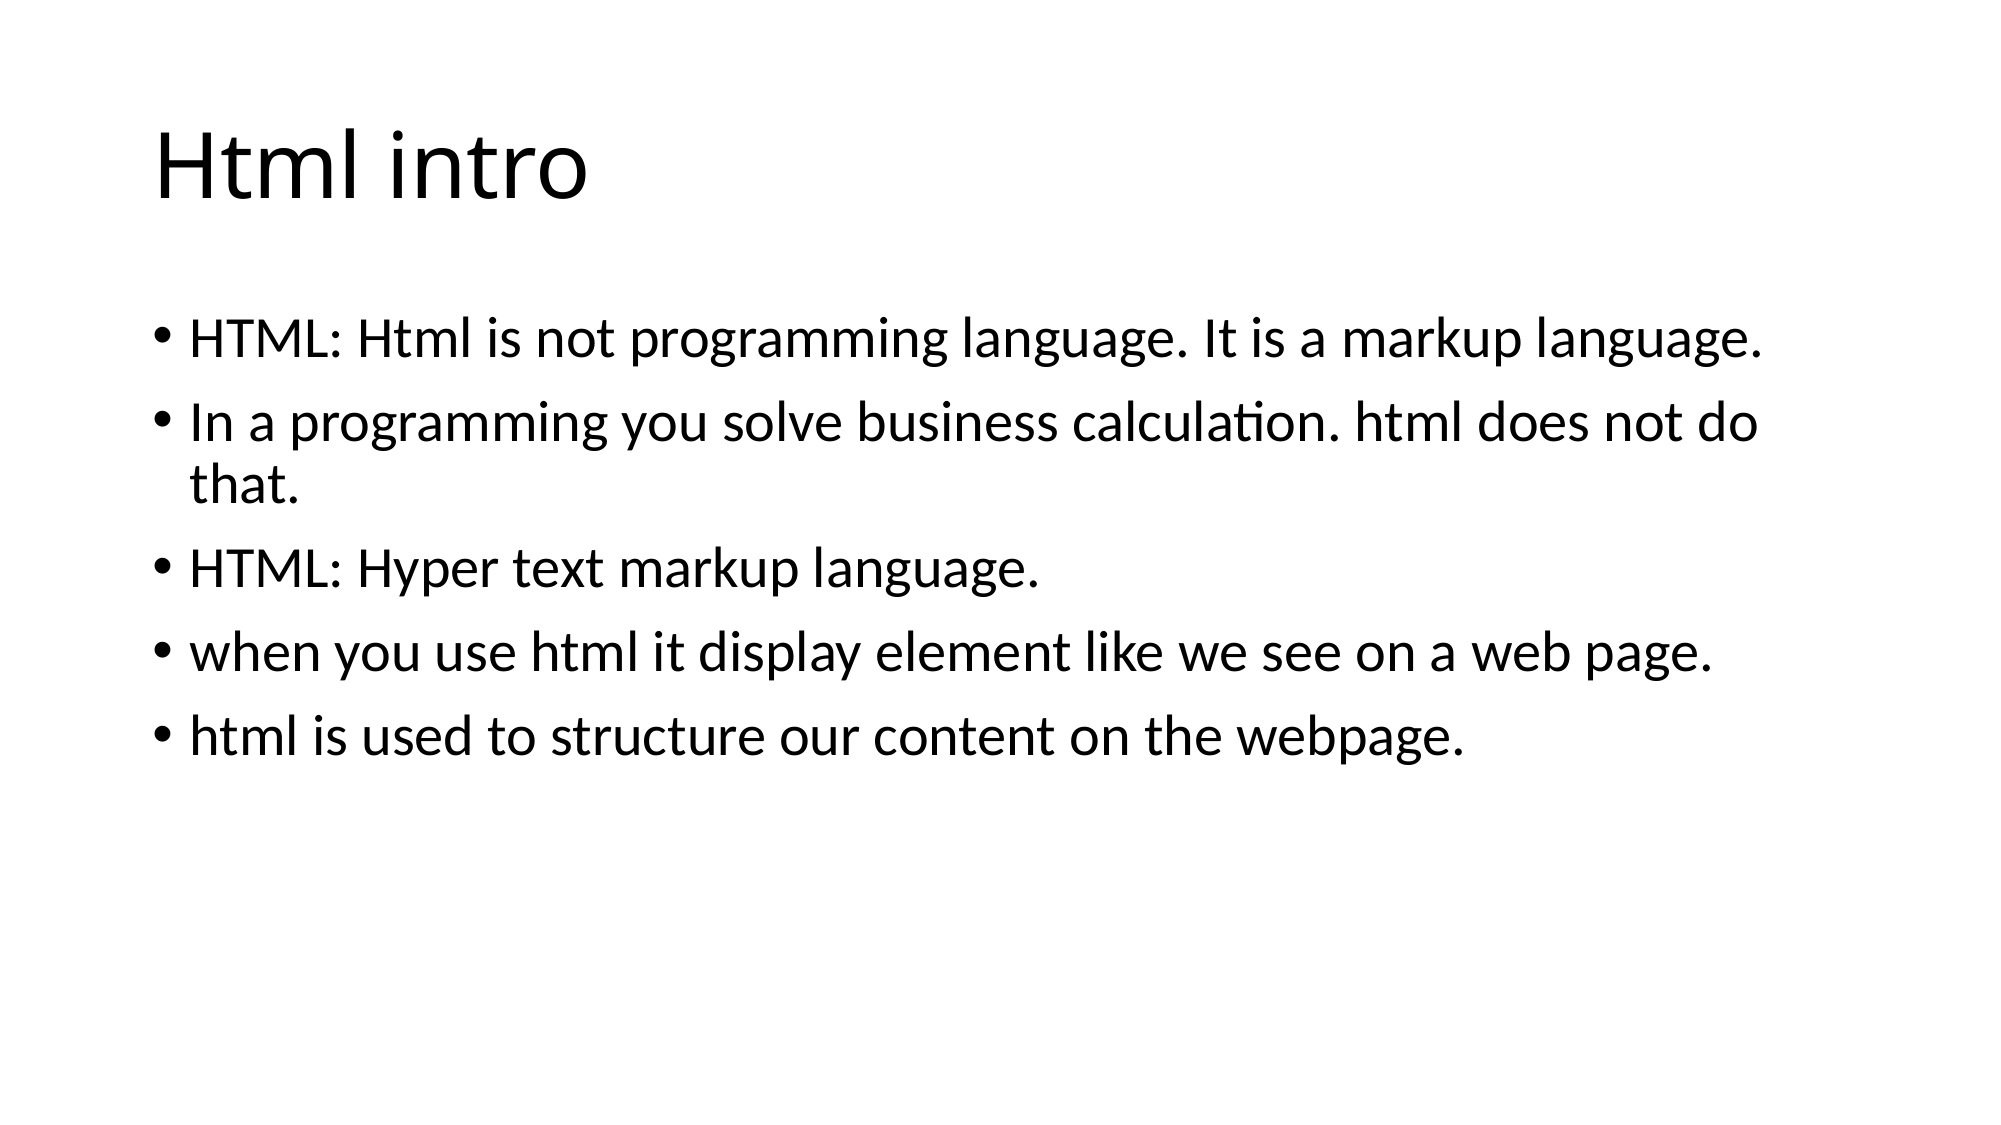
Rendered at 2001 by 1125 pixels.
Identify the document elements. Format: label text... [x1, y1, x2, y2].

title Html intro [137, 59, 1863, 278]
list HTML: Html is not programming language. It is a markup language. In a programming you solve business calculation. html does not do that. HTML: Hyper text markup language. when you use html it display element like we see on a web page. html is used to structure our content on the webpage. [137, 299, 1863, 1014]
